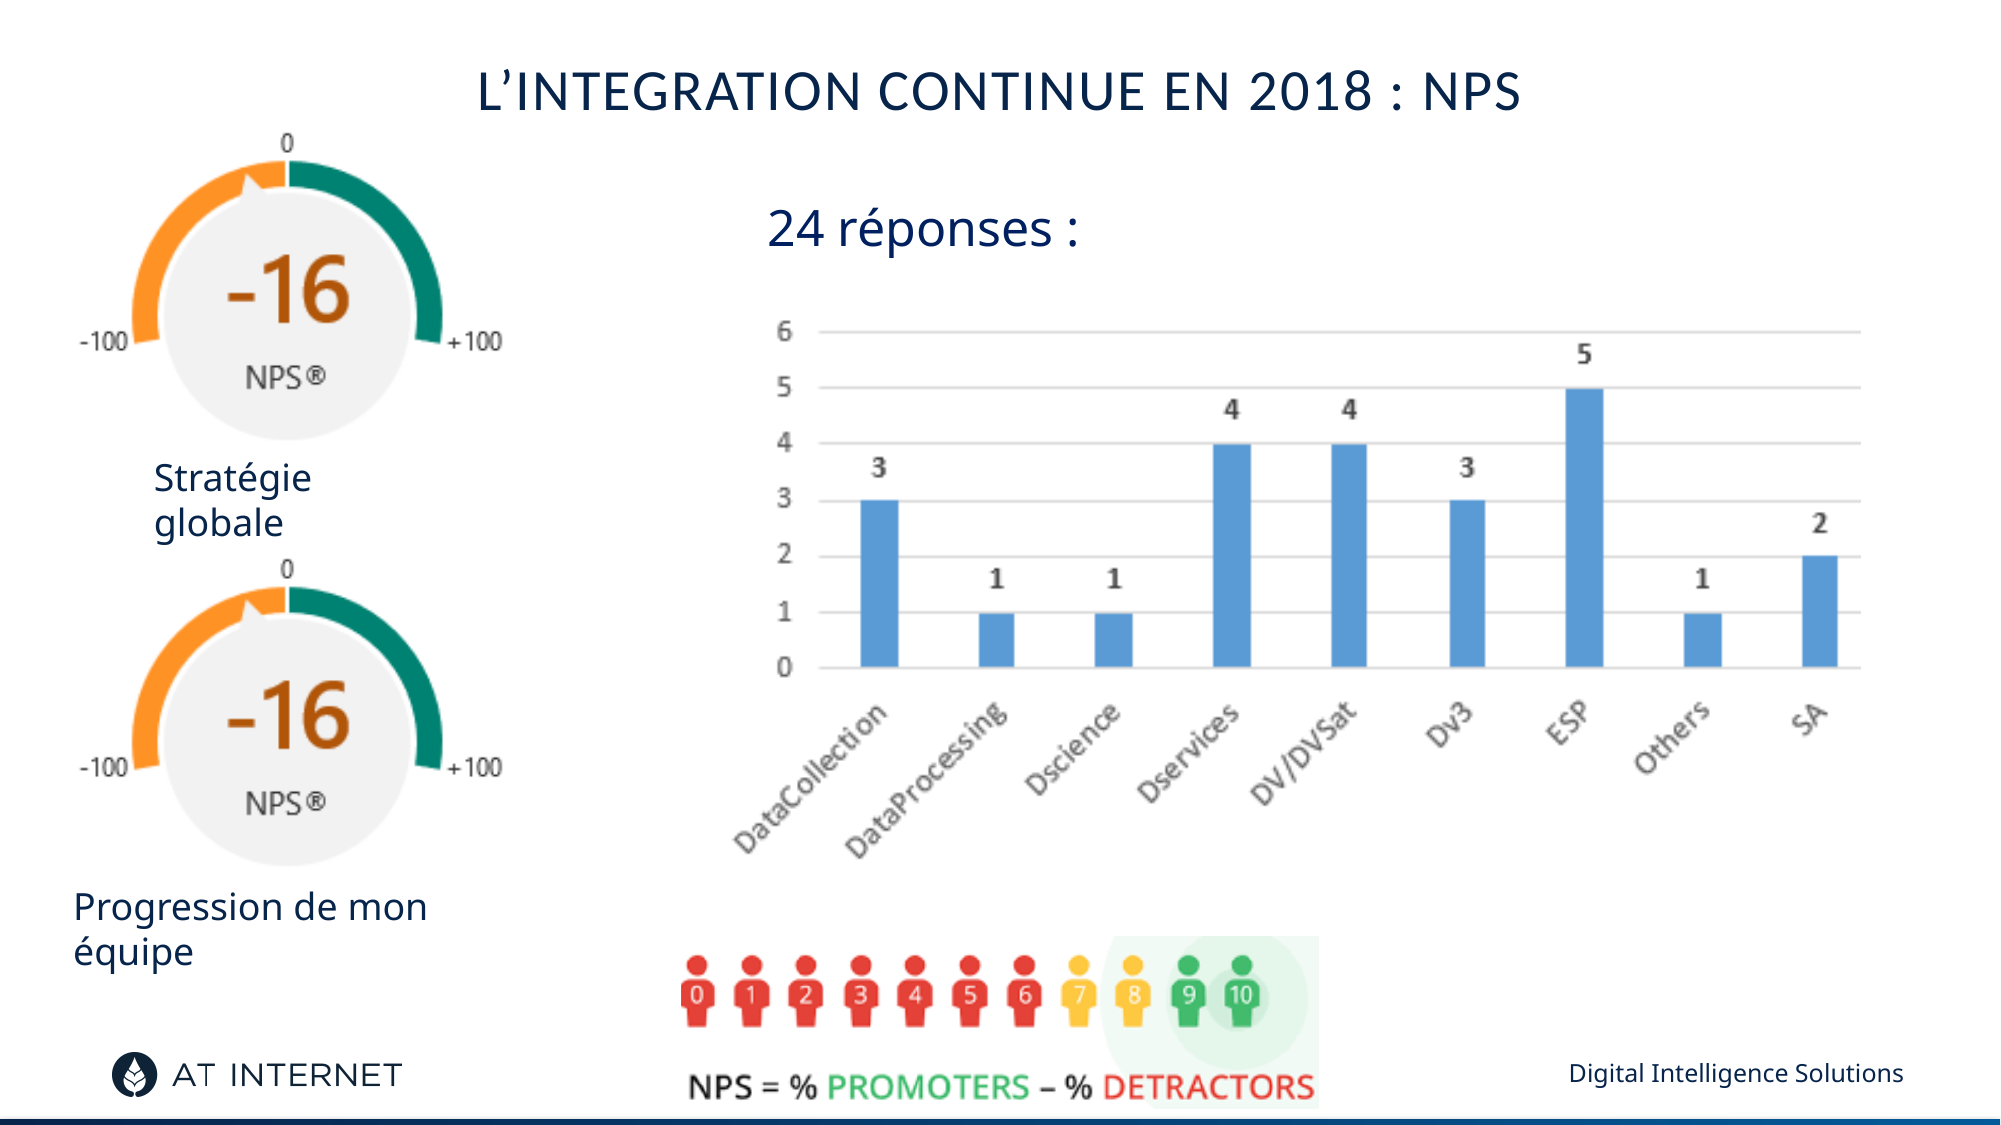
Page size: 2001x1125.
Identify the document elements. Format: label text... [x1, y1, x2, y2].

picture [72, 121, 512, 447]
text_box Stratégie globale [139, 456, 441, 545]
picture [681, 936, 1319, 1110]
title L’integration continue en 2018 : NPS [99, 45, 1900, 137]
text_box 24 réponses : [677, 188, 1900, 280]
text_box Progression de mon équipe [58, 875, 526, 981]
picture [72, 546, 512, 873]
picture [727, 314, 1861, 872]
picture [108, 1039, 405, 1109]
